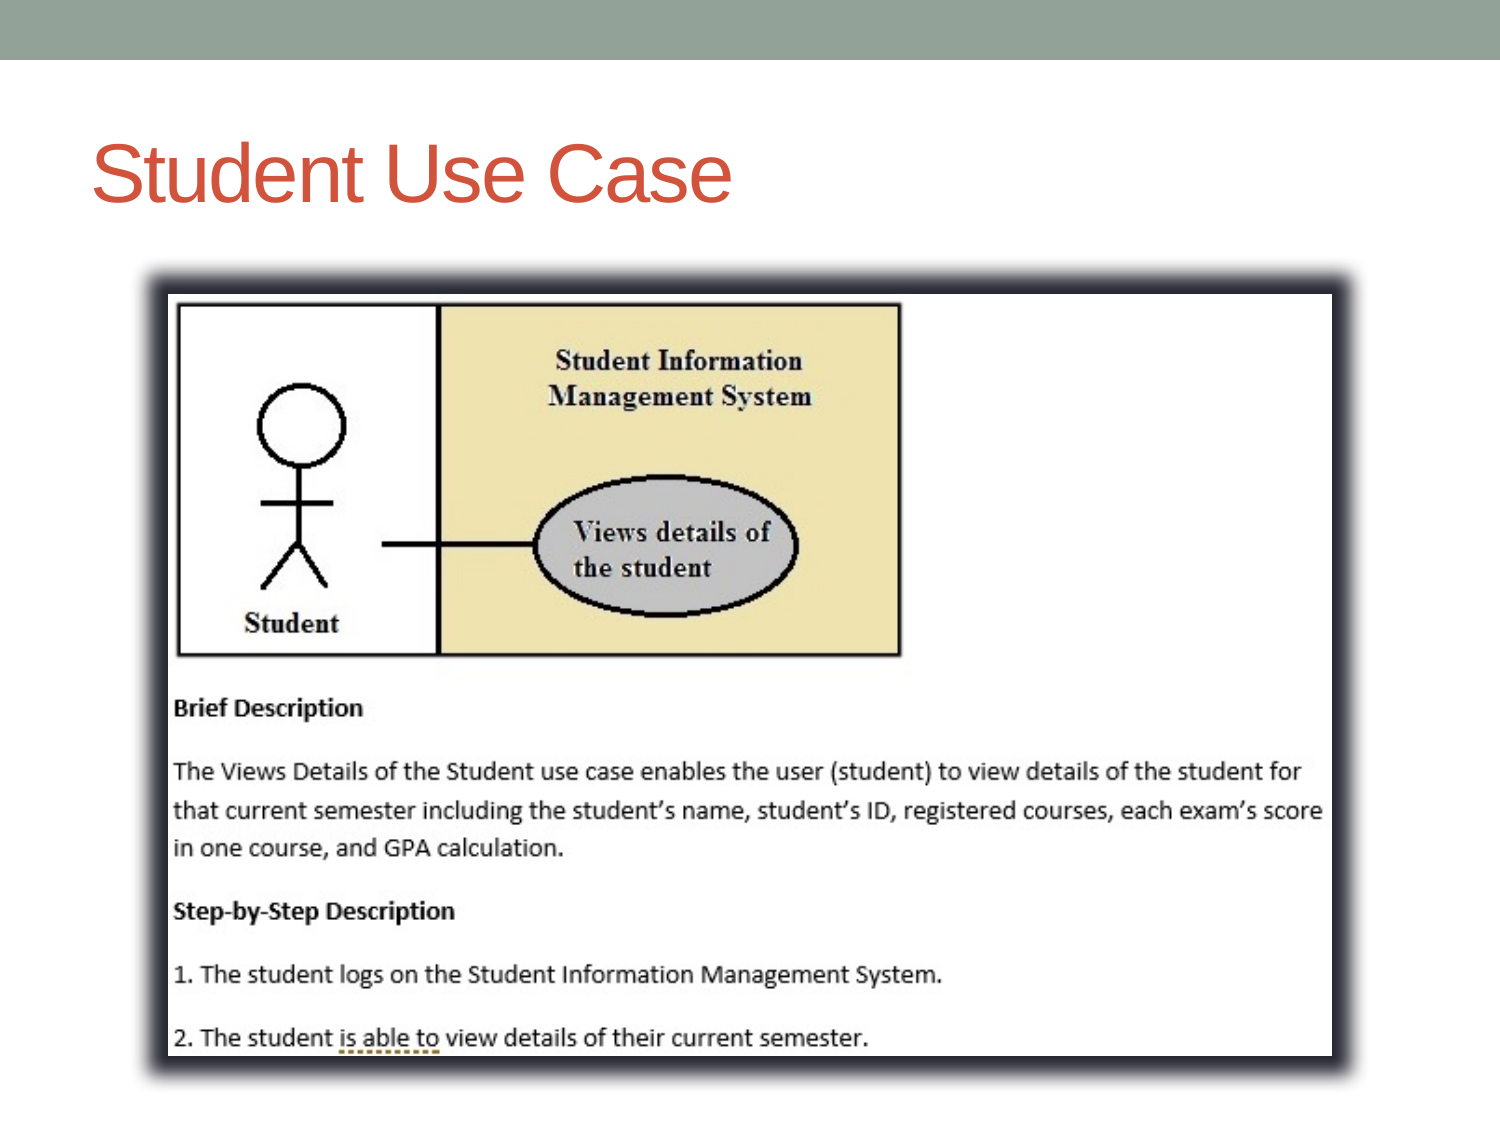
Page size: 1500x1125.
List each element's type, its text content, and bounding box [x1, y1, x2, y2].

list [168, 294, 1332, 1056]
title Student Use Case [75, 87, 1425, 250]
